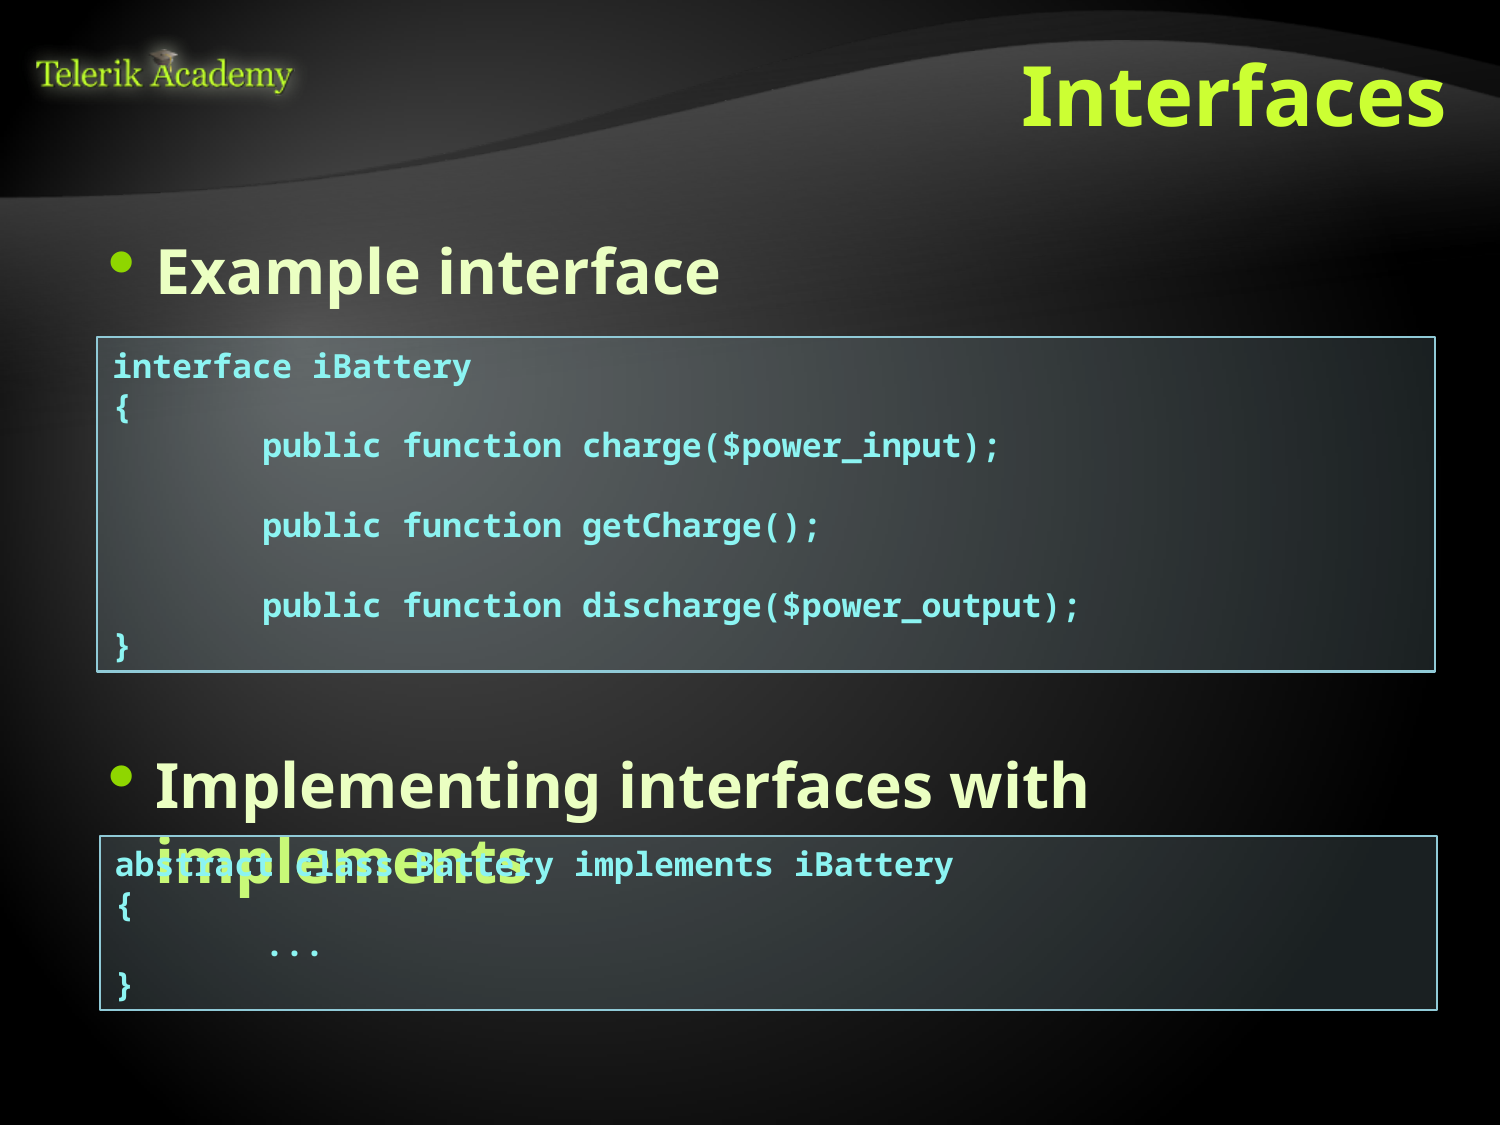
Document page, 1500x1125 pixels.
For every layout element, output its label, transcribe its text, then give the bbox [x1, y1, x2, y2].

text_box interface iBattery { public function charge($power_input); public function getCharge(); public function discharge($power_output); } [97, 337, 1435, 672]
title Interfaces [300, 26, 1463, 177]
text_box abstract class Battery implements iBattery { ... } [99, 835, 1438, 1011]
list Example interface Implementing interfaces with implements [37, 224, 1375, 824]
picture [0, 0, 1500, 1125]
